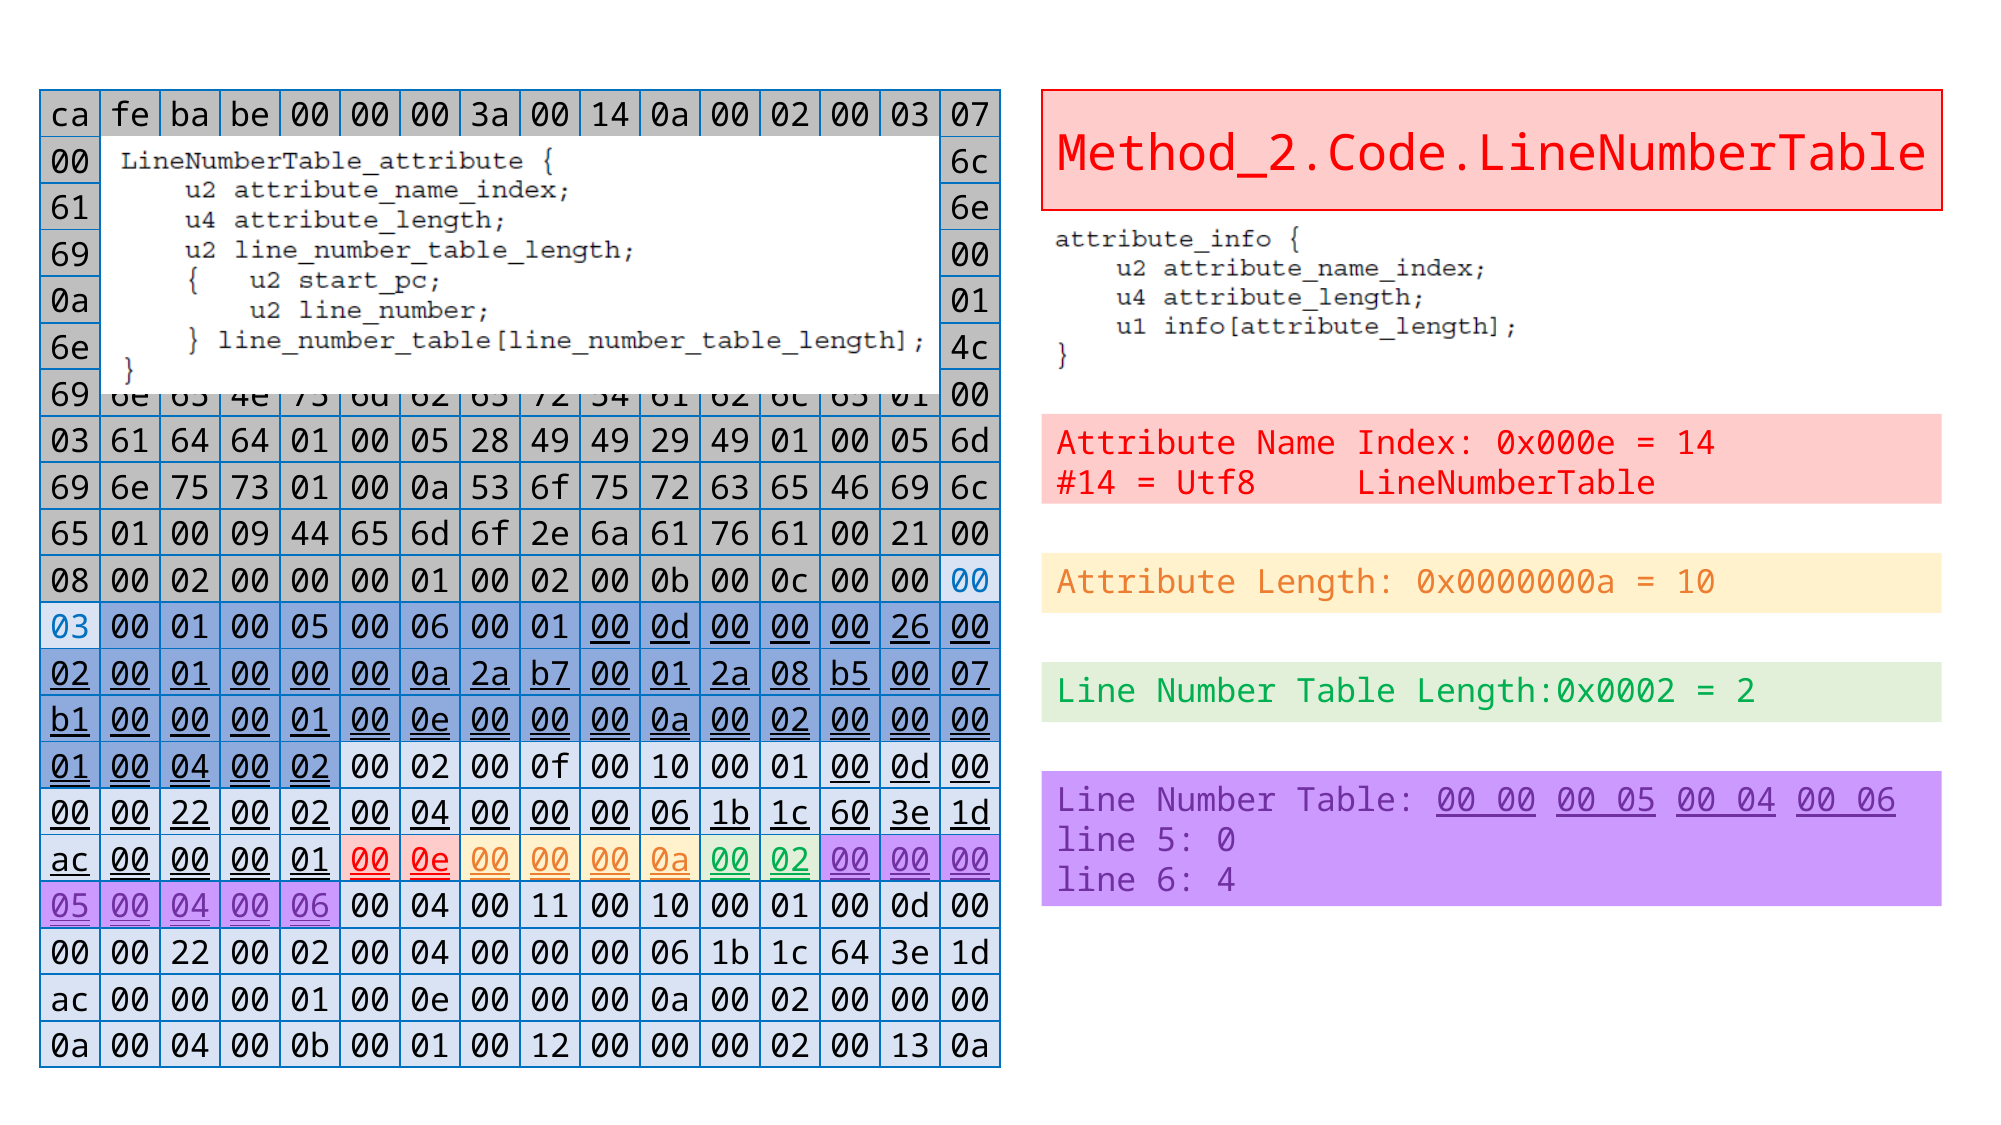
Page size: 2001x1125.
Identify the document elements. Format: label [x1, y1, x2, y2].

table_cell [341, 975, 399, 1020]
table_cell [461, 929, 519, 973]
table_cell [881, 510, 939, 554]
table_cell [821, 835, 879, 880]
table_cell [341, 556, 399, 601]
table_cell [101, 556, 159, 601]
table_cell [101, 742, 159, 787]
text_box [1041, 89, 1943, 211]
table_header [221, 91, 279, 136]
table_cell [161, 882, 219, 927]
table_cell [941, 742, 999, 787]
table_cell [821, 1022, 879, 1066]
table_cell [761, 835, 819, 880]
table_cell [941, 184, 999, 229]
table_cell [41, 230, 99, 275]
table_cell [101, 975, 159, 1020]
table_cell [401, 510, 459, 554]
table_cell [221, 882, 279, 927]
table_header [461, 91, 519, 136]
table_cell [161, 742, 219, 787]
table_cell [881, 1022, 939, 1066]
table_cell [941, 463, 999, 508]
table_cell [221, 789, 279, 834]
table_cell [341, 742, 399, 787]
table_cell [41, 324, 99, 368]
table_cell [341, 696, 399, 741]
table_cell [641, 975, 699, 1020]
table_cell [761, 394, 819, 415]
table_cell [341, 649, 399, 694]
table_cell [521, 789, 579, 834]
table_cell [401, 696, 459, 741]
table_cell [41, 417, 99, 461]
table_cell [881, 696, 939, 741]
table_cell [101, 417, 159, 461]
table_cell [41, 1022, 99, 1066]
table_cell [281, 975, 339, 1020]
table_cell [881, 742, 939, 787]
table_cell [41, 277, 99, 322]
table_cell [761, 882, 819, 927]
table_cell [461, 742, 519, 787]
table_cell [881, 649, 939, 694]
table_cell [461, 510, 519, 554]
table_cell [401, 463, 459, 508]
text_box [1041, 661, 1943, 723]
table_cell [581, 696, 639, 741]
table_cell [161, 603, 219, 648]
table_cell [341, 394, 399, 415]
table_cell [461, 696, 519, 741]
table_cell [101, 649, 159, 694]
table_cell [401, 417, 459, 461]
table_cell [341, 417, 399, 461]
table_cell [41, 510, 99, 554]
table_cell [521, 742, 579, 787]
table_cell [761, 696, 819, 741]
table_cell [461, 649, 519, 694]
table_cell [581, 510, 639, 554]
table_cell [821, 696, 879, 741]
table_cell [521, 603, 579, 648]
table_cell [641, 463, 699, 508]
table_cell [461, 882, 519, 927]
table_cell [581, 835, 639, 880]
table_cell [941, 277, 999, 322]
table_cell [41, 882, 99, 927]
table_cell [761, 510, 819, 554]
table_cell [821, 929, 879, 973]
table_cell [221, 510, 279, 554]
table_cell [821, 394, 879, 415]
table_cell [461, 394, 519, 415]
table_cell [161, 510, 219, 554]
table_cell [401, 556, 459, 601]
table_cell [161, 394, 219, 415]
table_header [941, 91, 999, 136]
table_cell [701, 882, 759, 927]
table_cell [401, 975, 459, 1020]
table_header [581, 91, 639, 136]
table_cell [221, 463, 279, 508]
table_cell [281, 556, 339, 601]
table_cell [881, 394, 939, 415]
table_cell [581, 742, 639, 787]
table_cell [701, 742, 759, 787]
table_cell [701, 1022, 759, 1066]
table_cell [221, 394, 279, 415]
table_cell [701, 394, 759, 415]
table_header [521, 91, 579, 136]
table_cell [941, 370, 999, 415]
table_cell [161, 929, 219, 973]
table_cell [461, 1022, 519, 1066]
table_cell [941, 696, 999, 741]
table_cell [521, 510, 579, 554]
table_cell [761, 742, 819, 787]
table_cell [401, 742, 459, 787]
table_cell [41, 789, 99, 834]
table_cell [101, 696, 159, 741]
text_box [1041, 770, 1943, 907]
table_cell [461, 463, 519, 508]
table_cell [461, 556, 519, 601]
table_cell [581, 882, 639, 927]
table_cell [641, 510, 699, 554]
table_cell [881, 417, 939, 461]
table_cell [41, 975, 99, 1020]
table_cell [701, 603, 759, 648]
table_cell [281, 510, 339, 554]
table_cell [881, 789, 939, 834]
table_cell [221, 649, 279, 694]
table_cell [281, 649, 339, 694]
table_cell [401, 649, 459, 694]
table_cell [941, 835, 999, 880]
table_cell [41, 835, 99, 880]
table_cell [521, 696, 579, 741]
table_cell [161, 417, 219, 461]
table_cell [101, 510, 159, 554]
table_cell [641, 742, 699, 787]
table_cell [581, 1022, 639, 1066]
table_cell [41, 370, 99, 415]
table_cell [161, 649, 219, 694]
table_cell [881, 975, 939, 1020]
table_cell [281, 742, 339, 787]
table_cell [281, 835, 339, 880]
table_cell [761, 603, 819, 648]
table_cell [401, 394, 459, 415]
table_cell [281, 696, 339, 741]
table_cell [761, 556, 819, 601]
table_cell [941, 975, 999, 1020]
table_cell [581, 556, 639, 601]
table_cell [161, 463, 219, 508]
table_cell [521, 929, 579, 973]
table_cell [641, 394, 699, 415]
table_cell [821, 882, 879, 927]
table_cell [881, 929, 939, 973]
table_cell [761, 417, 819, 461]
table_cell [821, 742, 879, 787]
table_cell [941, 929, 999, 973]
table_cell [521, 463, 579, 508]
picture [1042, 220, 1531, 378]
table_cell [401, 835, 459, 880]
table_cell [521, 1022, 579, 1066]
table_header [821, 91, 879, 136]
table_cell [401, 603, 459, 648]
table_cell [701, 510, 759, 554]
table_cell [941, 137, 999, 182]
table_cell [701, 789, 759, 834]
table_cell [581, 929, 639, 973]
table_cell [821, 417, 879, 461]
table_cell [941, 789, 999, 834]
table_cell [881, 463, 939, 508]
table_cell [221, 603, 279, 648]
table_cell [221, 929, 279, 973]
table_cell [641, 556, 699, 601]
table_cell [461, 835, 519, 880]
table_cell [761, 929, 819, 973]
table_cell [521, 556, 579, 601]
table_cell [221, 975, 279, 1020]
table_header [881, 91, 939, 136]
table_cell [641, 882, 699, 927]
table_cell [401, 789, 459, 834]
table_cell [821, 975, 879, 1020]
table_cell [581, 975, 639, 1020]
table_cell [941, 1022, 999, 1066]
table_cell [461, 417, 519, 461]
table_header [161, 91, 219, 136]
table_cell [221, 417, 279, 461]
table_cell [401, 1022, 459, 1066]
table_cell [881, 556, 939, 601]
table_cell [701, 929, 759, 973]
table_cell [821, 463, 879, 508]
table_cell [41, 649, 99, 694]
table_cell [881, 835, 939, 880]
table_cell [341, 882, 399, 927]
table_cell [881, 603, 939, 648]
table_cell [761, 789, 819, 834]
table_cell [761, 1022, 819, 1066]
table_header [101, 91, 159, 136]
table_cell [41, 556, 99, 601]
table_cell [41, 184, 99, 229]
table_cell [461, 603, 519, 648]
table_cell [341, 510, 399, 554]
table_cell [581, 603, 639, 648]
table_cell [281, 882, 339, 927]
table_header [701, 91, 759, 136]
table_cell [41, 603, 99, 648]
table_cell [101, 603, 159, 648]
table_cell [701, 556, 759, 601]
table_cell [161, 556, 219, 601]
table_cell [401, 929, 459, 973]
table_cell [161, 789, 219, 834]
table_cell [641, 417, 699, 461]
table_header [401, 91, 459, 136]
table_cell [581, 463, 639, 508]
table_cell [521, 417, 579, 461]
table_cell [821, 789, 879, 834]
table_cell [701, 696, 759, 741]
table_cell [341, 789, 399, 834]
table_cell [101, 463, 159, 508]
table_cell [101, 1022, 159, 1066]
table_cell [881, 882, 939, 927]
table_cell [41, 696, 99, 741]
table_cell [521, 835, 579, 880]
table_cell [281, 929, 339, 973]
table_cell [281, 463, 339, 508]
table_header [341, 91, 399, 136]
table_cell [701, 835, 759, 880]
table_cell [341, 603, 399, 648]
table_cell [821, 603, 879, 648]
table_cell [821, 510, 879, 554]
table_cell [281, 417, 339, 461]
table_cell [161, 696, 219, 741]
table_cell [761, 649, 819, 694]
table_cell [221, 835, 279, 880]
table_cell [101, 929, 159, 973]
table_cell [101, 835, 159, 880]
table_cell [341, 1022, 399, 1066]
picture [101, 136, 939, 394]
table_cell [161, 1022, 219, 1066]
table_cell [521, 649, 579, 694]
table_cell [341, 835, 399, 880]
table_cell [701, 463, 759, 508]
table_cell [641, 603, 699, 648]
table_cell [941, 882, 999, 927]
table_cell [161, 975, 219, 1020]
table_cell [641, 789, 699, 834]
table_header [281, 91, 339, 136]
table_cell [941, 603, 999, 648]
table_header [761, 91, 819, 136]
table_cell [101, 789, 159, 834]
table_cell [521, 882, 579, 927]
table_cell [641, 1022, 699, 1066]
table_header [641, 91, 699, 136]
table_cell [461, 975, 519, 1020]
text_box [1041, 413, 1943, 505]
table_cell [761, 463, 819, 508]
table_cell [821, 649, 879, 694]
table_cell [581, 789, 639, 834]
table_cell [701, 975, 759, 1020]
table_cell [941, 556, 999, 601]
table_cell [941, 230, 999, 275]
table_cell [281, 603, 339, 648]
table_cell [581, 649, 639, 694]
table_cell [161, 835, 219, 880]
table_cell [641, 649, 699, 694]
table_cell [101, 882, 159, 927]
table_cell [701, 649, 759, 694]
table_cell [41, 929, 99, 973]
table_cell [821, 556, 879, 601]
table_cell [41, 742, 99, 787]
table_cell [281, 789, 339, 834]
table_cell [941, 417, 999, 461]
table_cell [761, 975, 819, 1020]
table_cell [581, 417, 639, 461]
table_cell [941, 510, 999, 554]
table_cell [101, 394, 159, 415]
table_cell [581, 394, 639, 415]
table_cell [41, 137, 99, 182]
table_header [41, 91, 99, 136]
table_cell [641, 835, 699, 880]
table_cell [461, 789, 519, 834]
table_cell [341, 929, 399, 973]
text_box [1041, 552, 1943, 614]
table_cell [41, 463, 99, 508]
table_cell [521, 394, 579, 415]
table_cell [701, 417, 759, 461]
table_cell [221, 696, 279, 741]
table_cell [641, 696, 699, 741]
table_cell [281, 1022, 339, 1066]
table_cell [281, 394, 339, 415]
table_cell [221, 1022, 279, 1066]
table_cell [221, 556, 279, 601]
table_cell [641, 929, 699, 973]
table_cell [941, 649, 999, 694]
table_cell [941, 324, 999, 368]
table_cell [401, 882, 459, 927]
table_cell [221, 742, 279, 787]
table_cell [341, 463, 399, 508]
table_cell [521, 975, 579, 1020]
